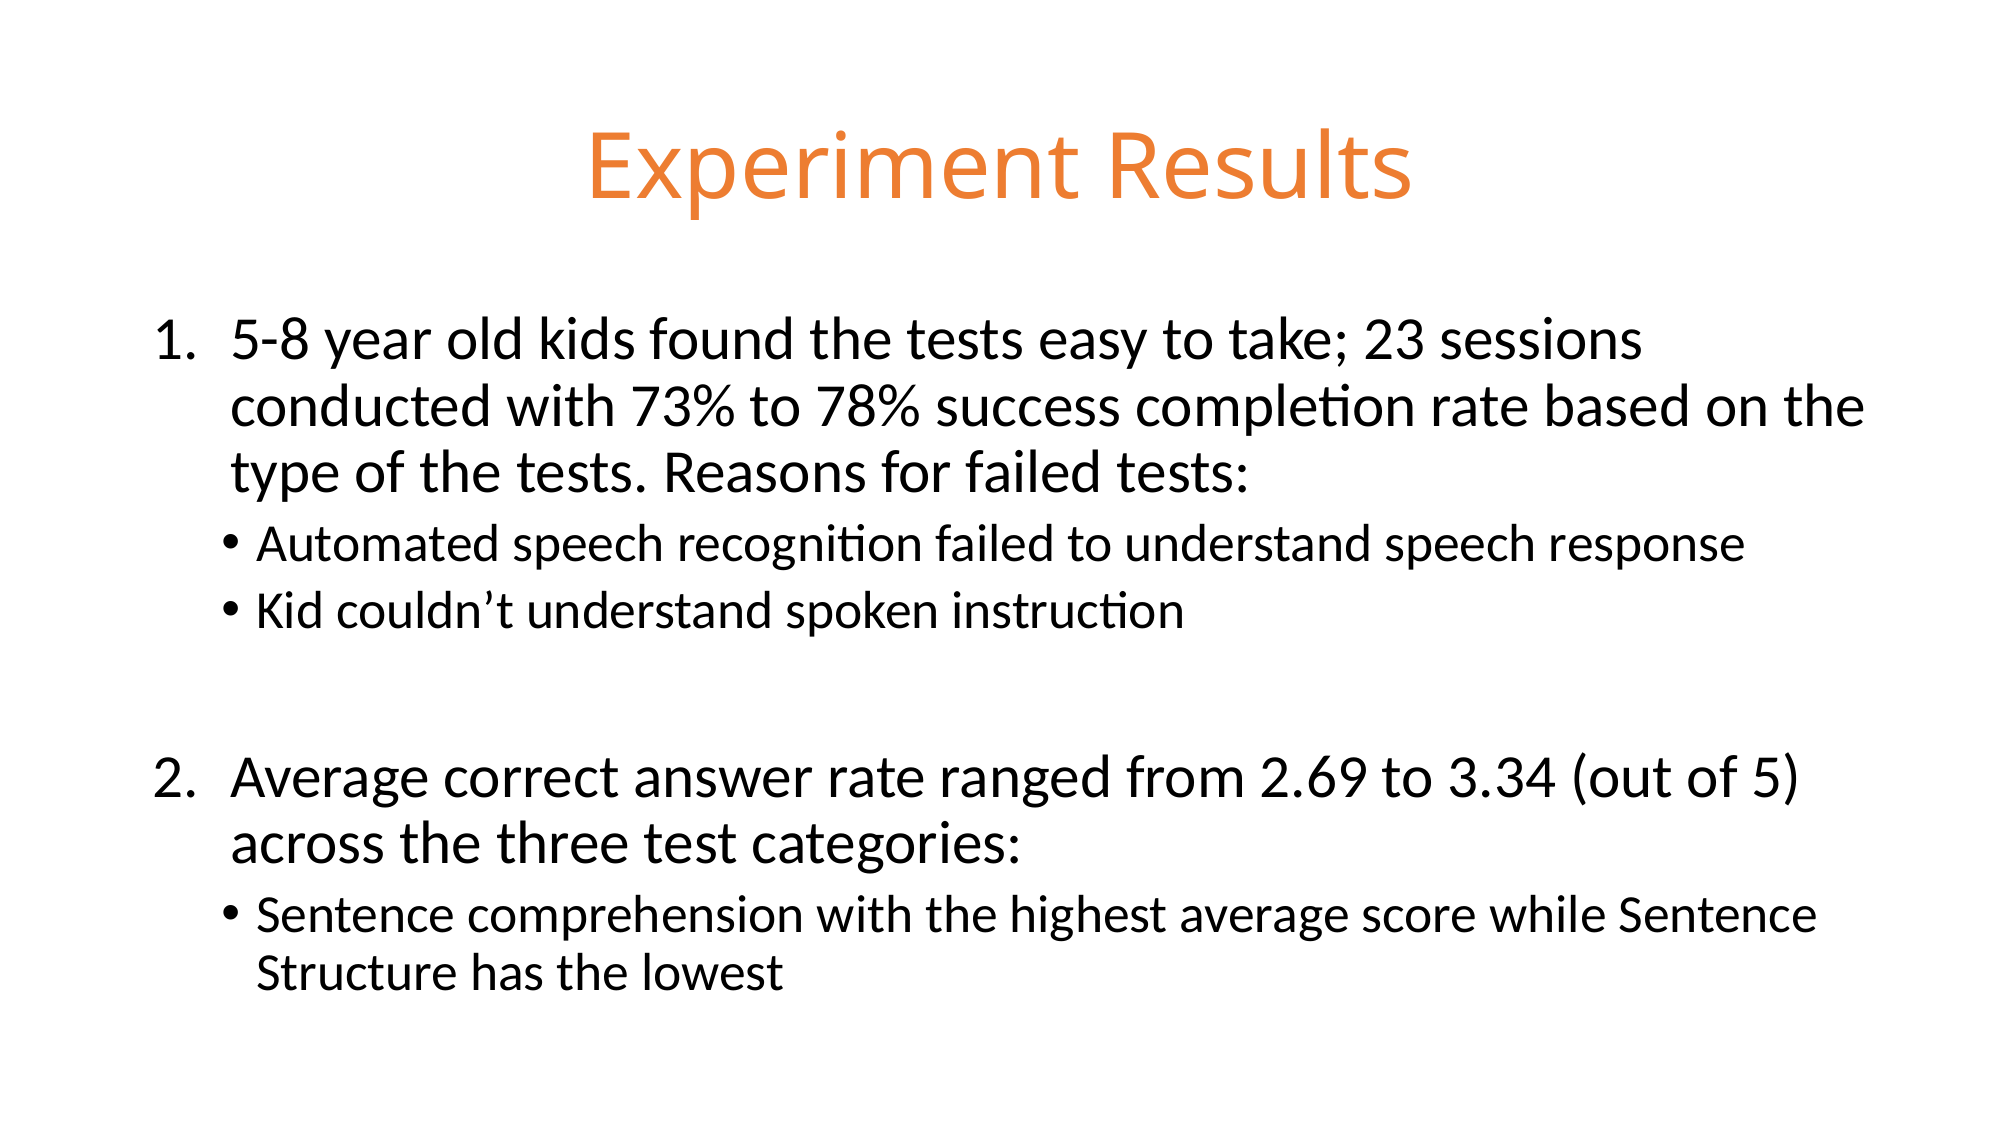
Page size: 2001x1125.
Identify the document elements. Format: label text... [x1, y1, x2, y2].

title Experiment Results [137, 59, 1863, 278]
list 5-8 year old kids found the tests easy to take; 23 sessions conducted with 73% to 78% success completion rate based on the type of the tests. Reasons for failed tests: Automated speech recognition failed to understand speech response Kid couldn’t understand spoken instruction Average correct answer rate ranged from 2.69 to 3.34 (out of 5) across the three test categories: Sentence comprehension with the highest average score while Sentence Structure has the lowest [137, 299, 1932, 1014]
